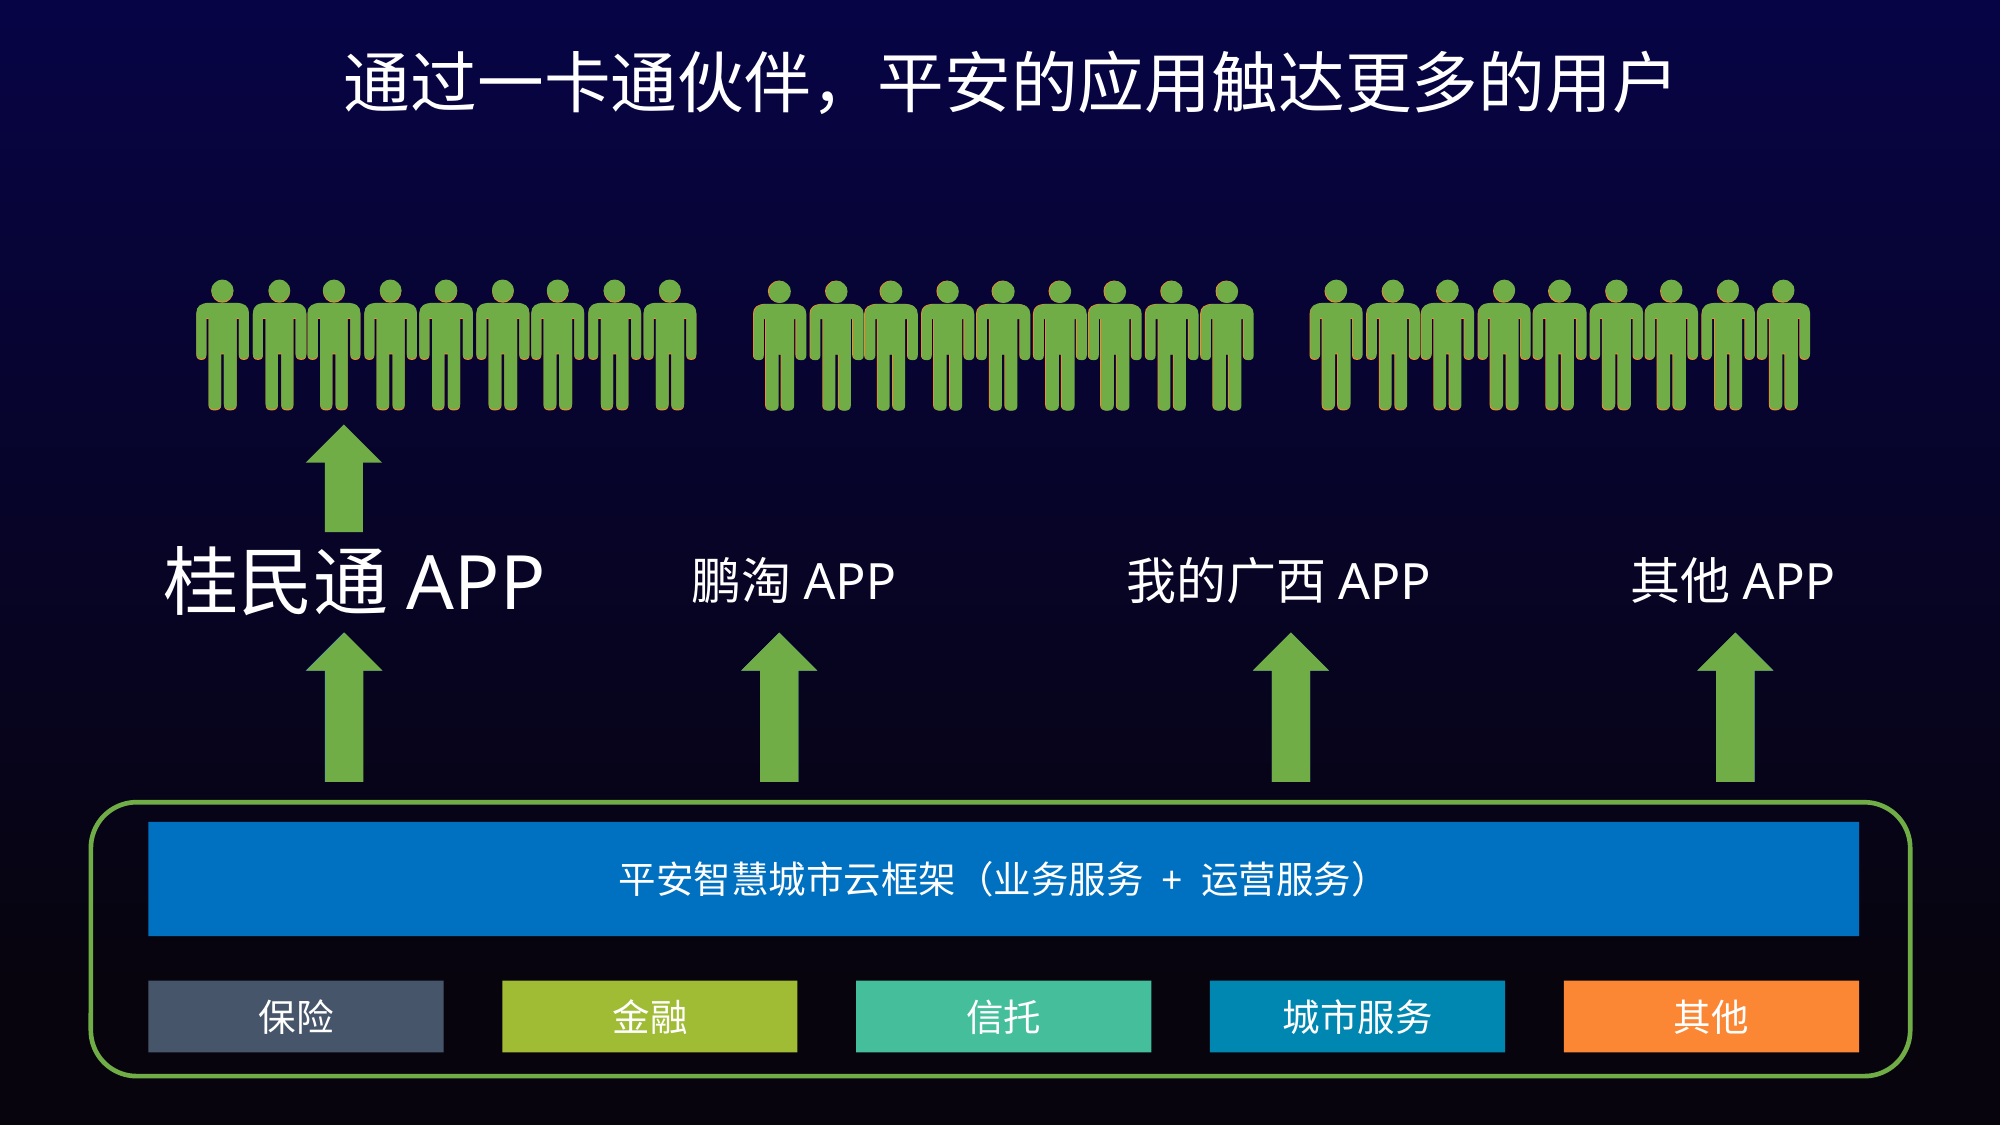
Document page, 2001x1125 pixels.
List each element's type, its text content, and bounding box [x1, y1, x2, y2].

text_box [753, 280, 1254, 411]
text_box [1250, 631, 1332, 783]
text_box 我的广西APP [1111, 542, 1493, 617]
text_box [196, 279, 697, 410]
text_box 桂民通APP [148, 527, 588, 632]
text_box [1694, 631, 1776, 783]
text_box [1310, 279, 1811, 410]
text_box 其他APP [1615, 542, 1998, 617]
text_box [303, 423, 385, 534]
text_box [89, 801, 1912, 1078]
text_box [738, 631, 820, 783]
text_box [303, 631, 386, 783]
text_box 通过一卡通伙伴，平安的应用触达更多的用户 [148, 28, 1874, 144]
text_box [148, 980, 1860, 1053]
text_box 鹏淘APP [676, 542, 1030, 617]
